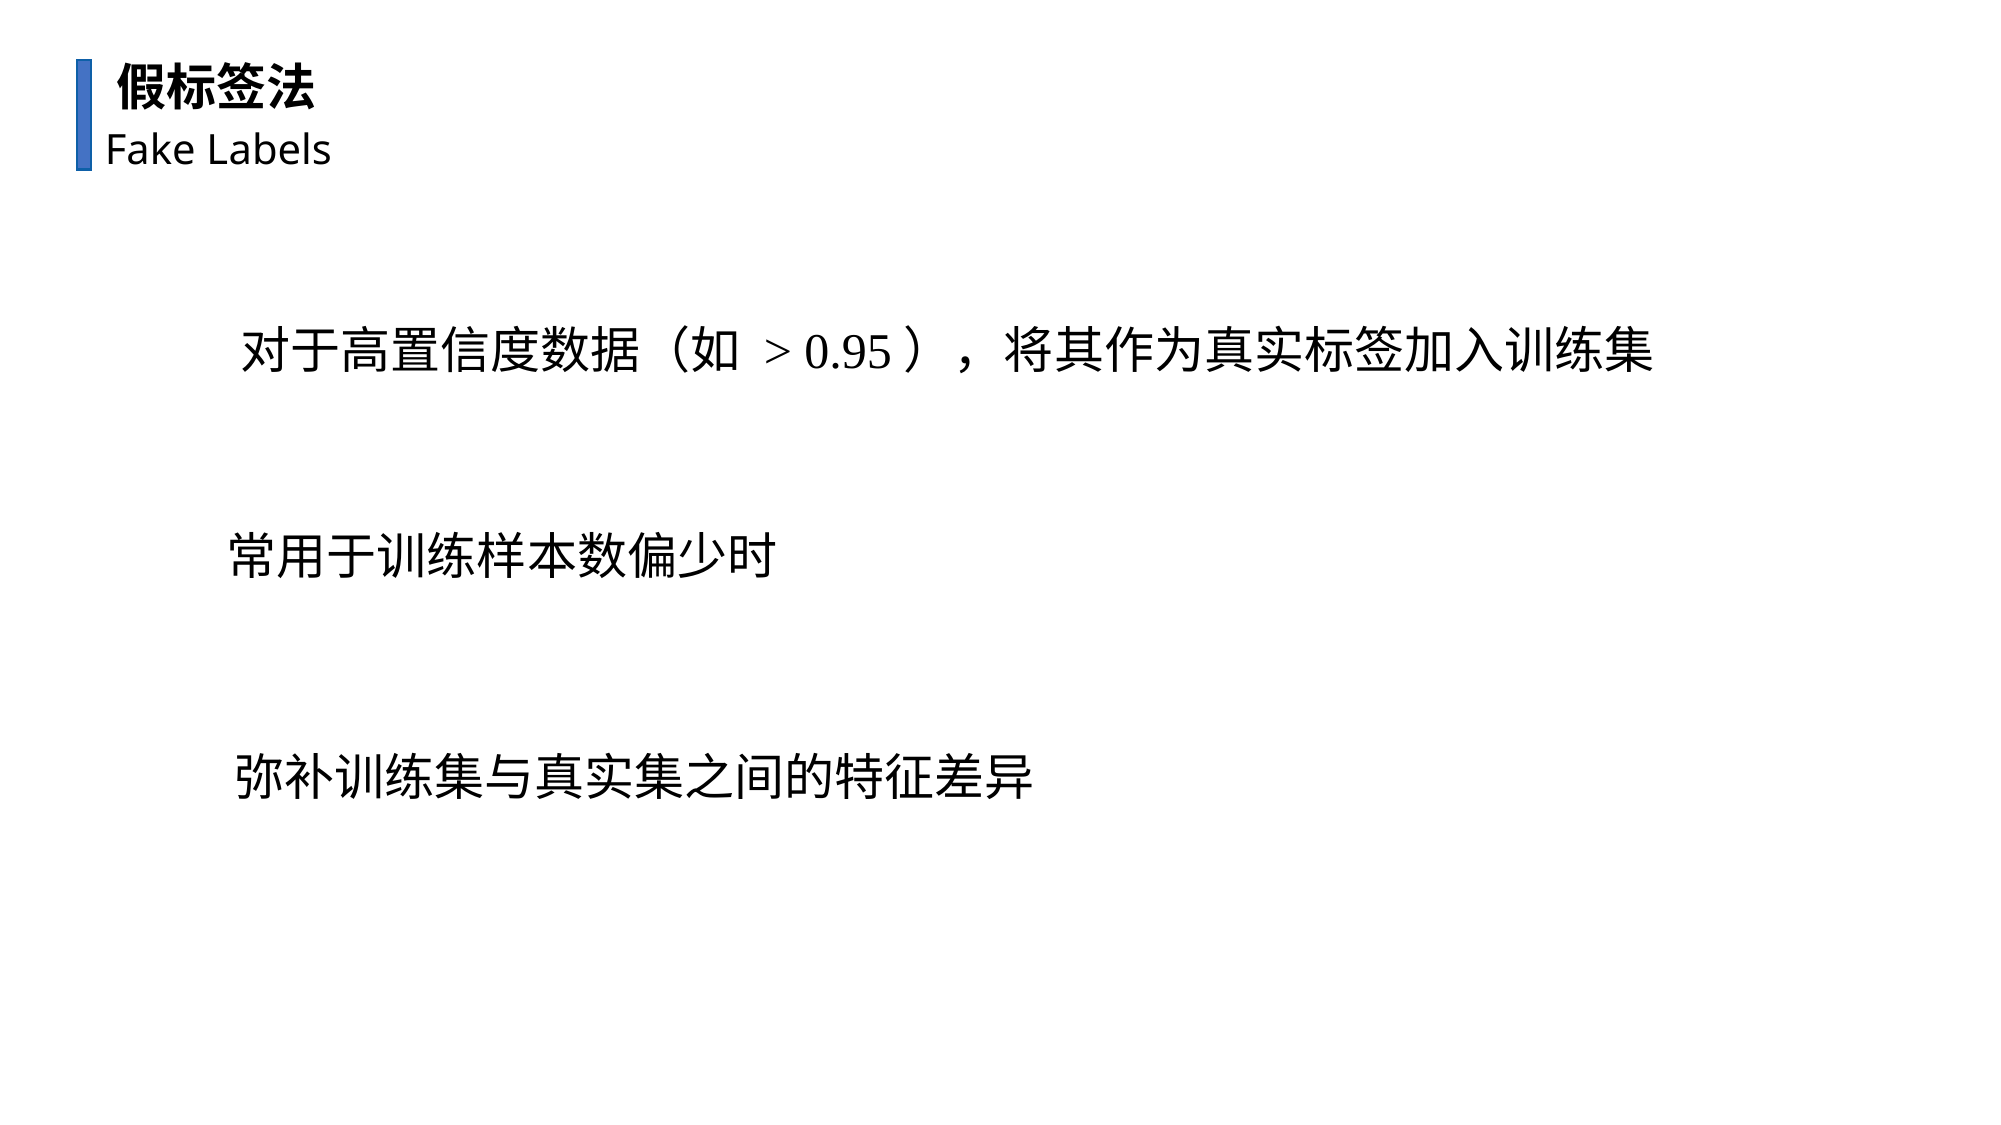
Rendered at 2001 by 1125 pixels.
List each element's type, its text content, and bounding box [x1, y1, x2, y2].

text_box 弥补训练集与真实集之间的特征差异 [219, 737, 1050, 813]
text_box 假标签法 [101, 48, 331, 115]
text_box 对于高置信度数据（如 > 0.95），将其作为真实标签加入训练集 [225, 311, 1669, 386]
text_box Fake Labels [90, 115, 347, 181]
text_box [76, 59, 92, 171]
text_box 常用于训练样本数偏少时 [212, 517, 792, 592]
